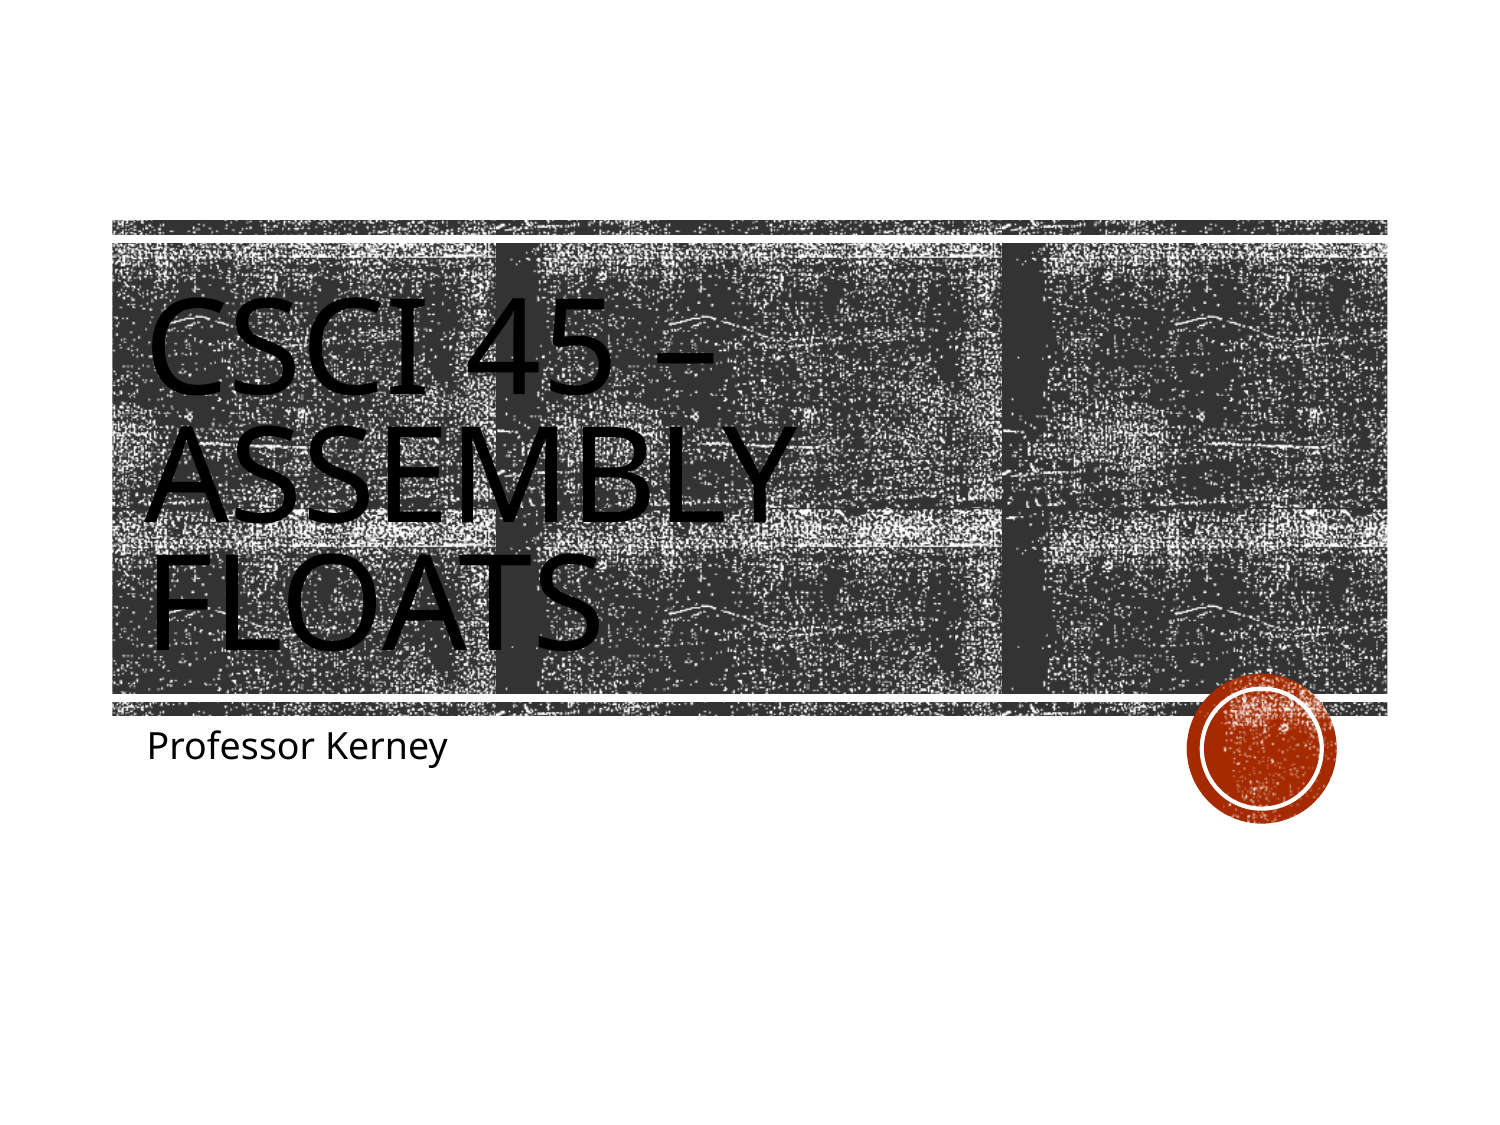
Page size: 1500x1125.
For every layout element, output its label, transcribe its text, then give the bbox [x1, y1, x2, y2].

title CSCI 45 – Assembly Floats [129, 234, 1375, 733]
subtitle Professor Kerney [131, 720, 1103, 896]
